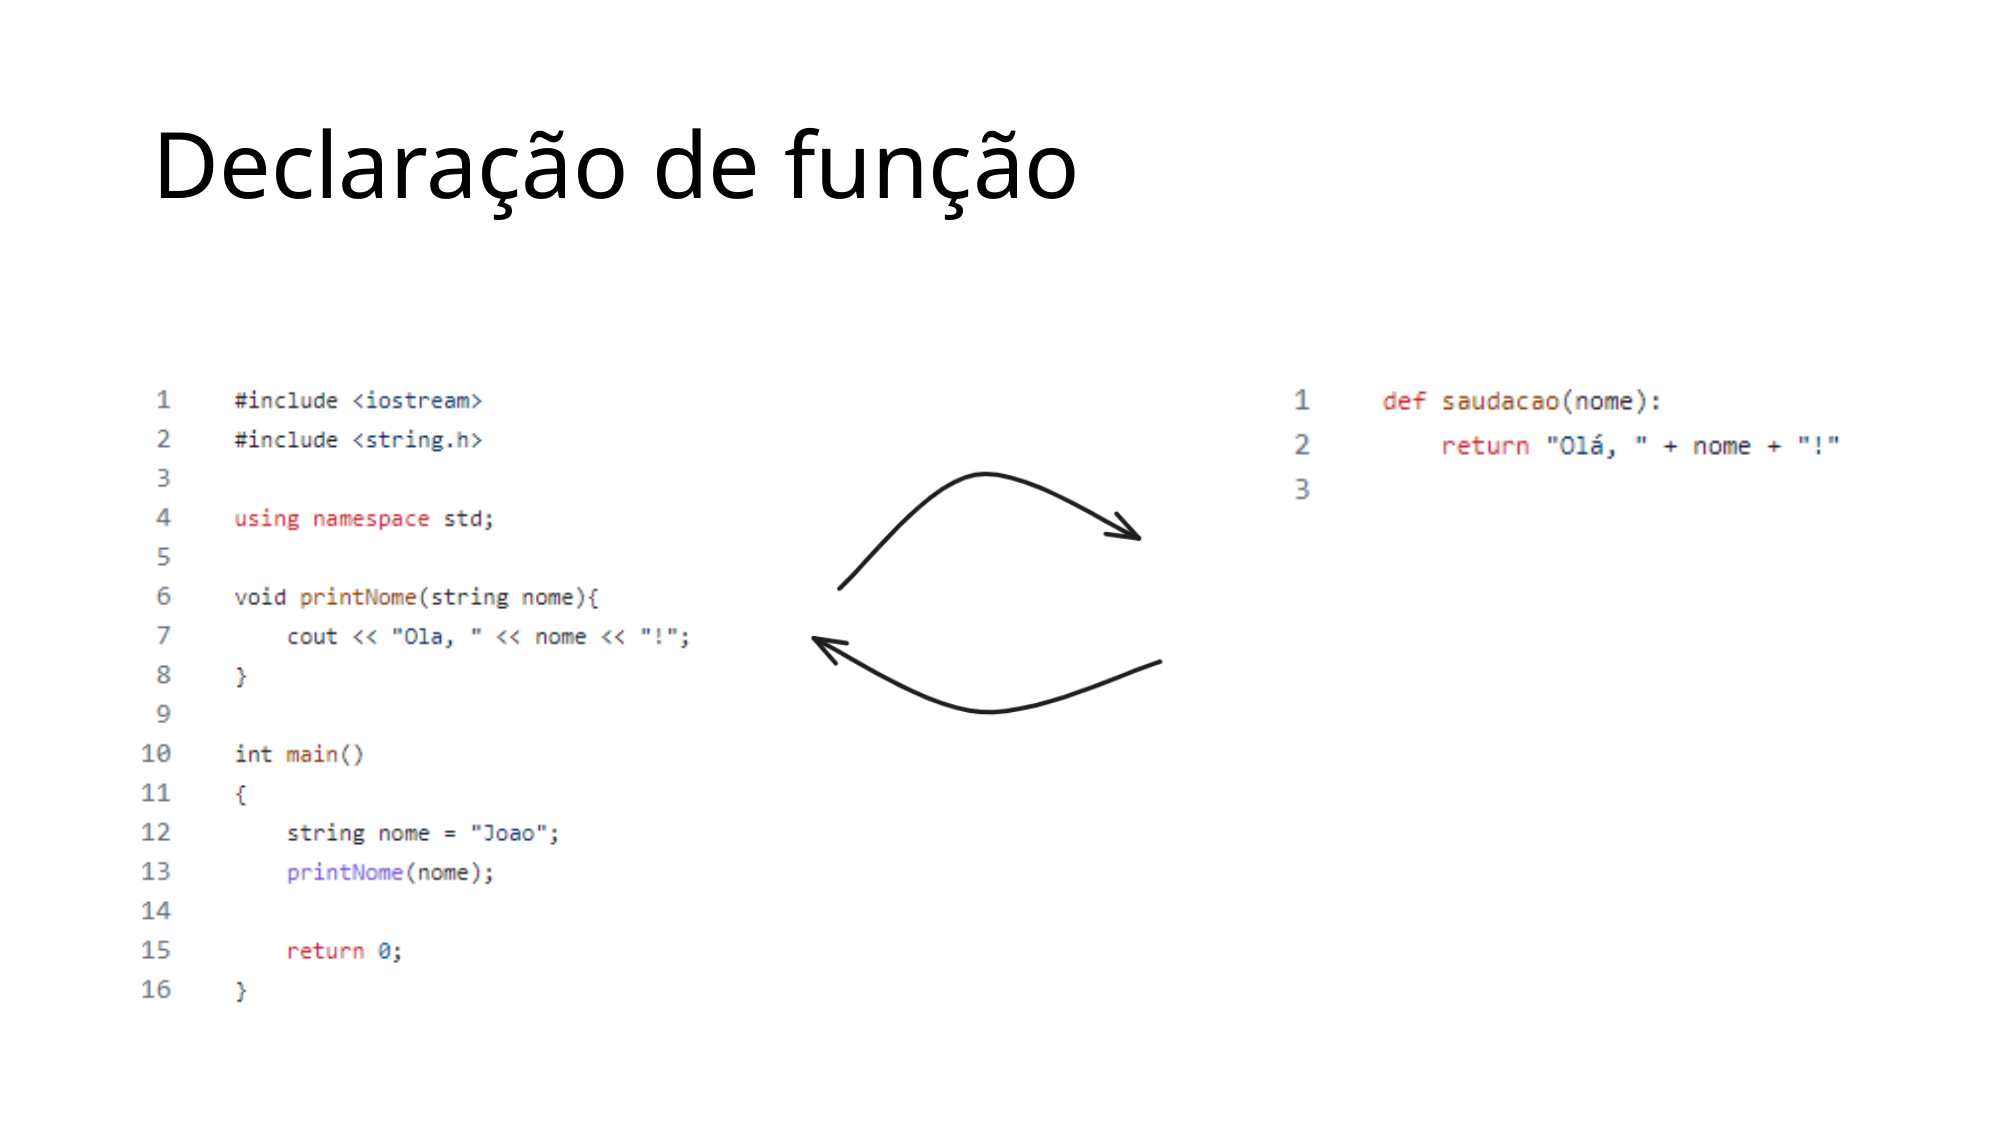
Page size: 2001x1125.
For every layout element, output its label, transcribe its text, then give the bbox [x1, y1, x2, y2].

title Declaração de função [137, 59, 1863, 278]
picture [137, 381, 719, 1018]
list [1283, 381, 1863, 531]
picture [766, 436, 1217, 750]
